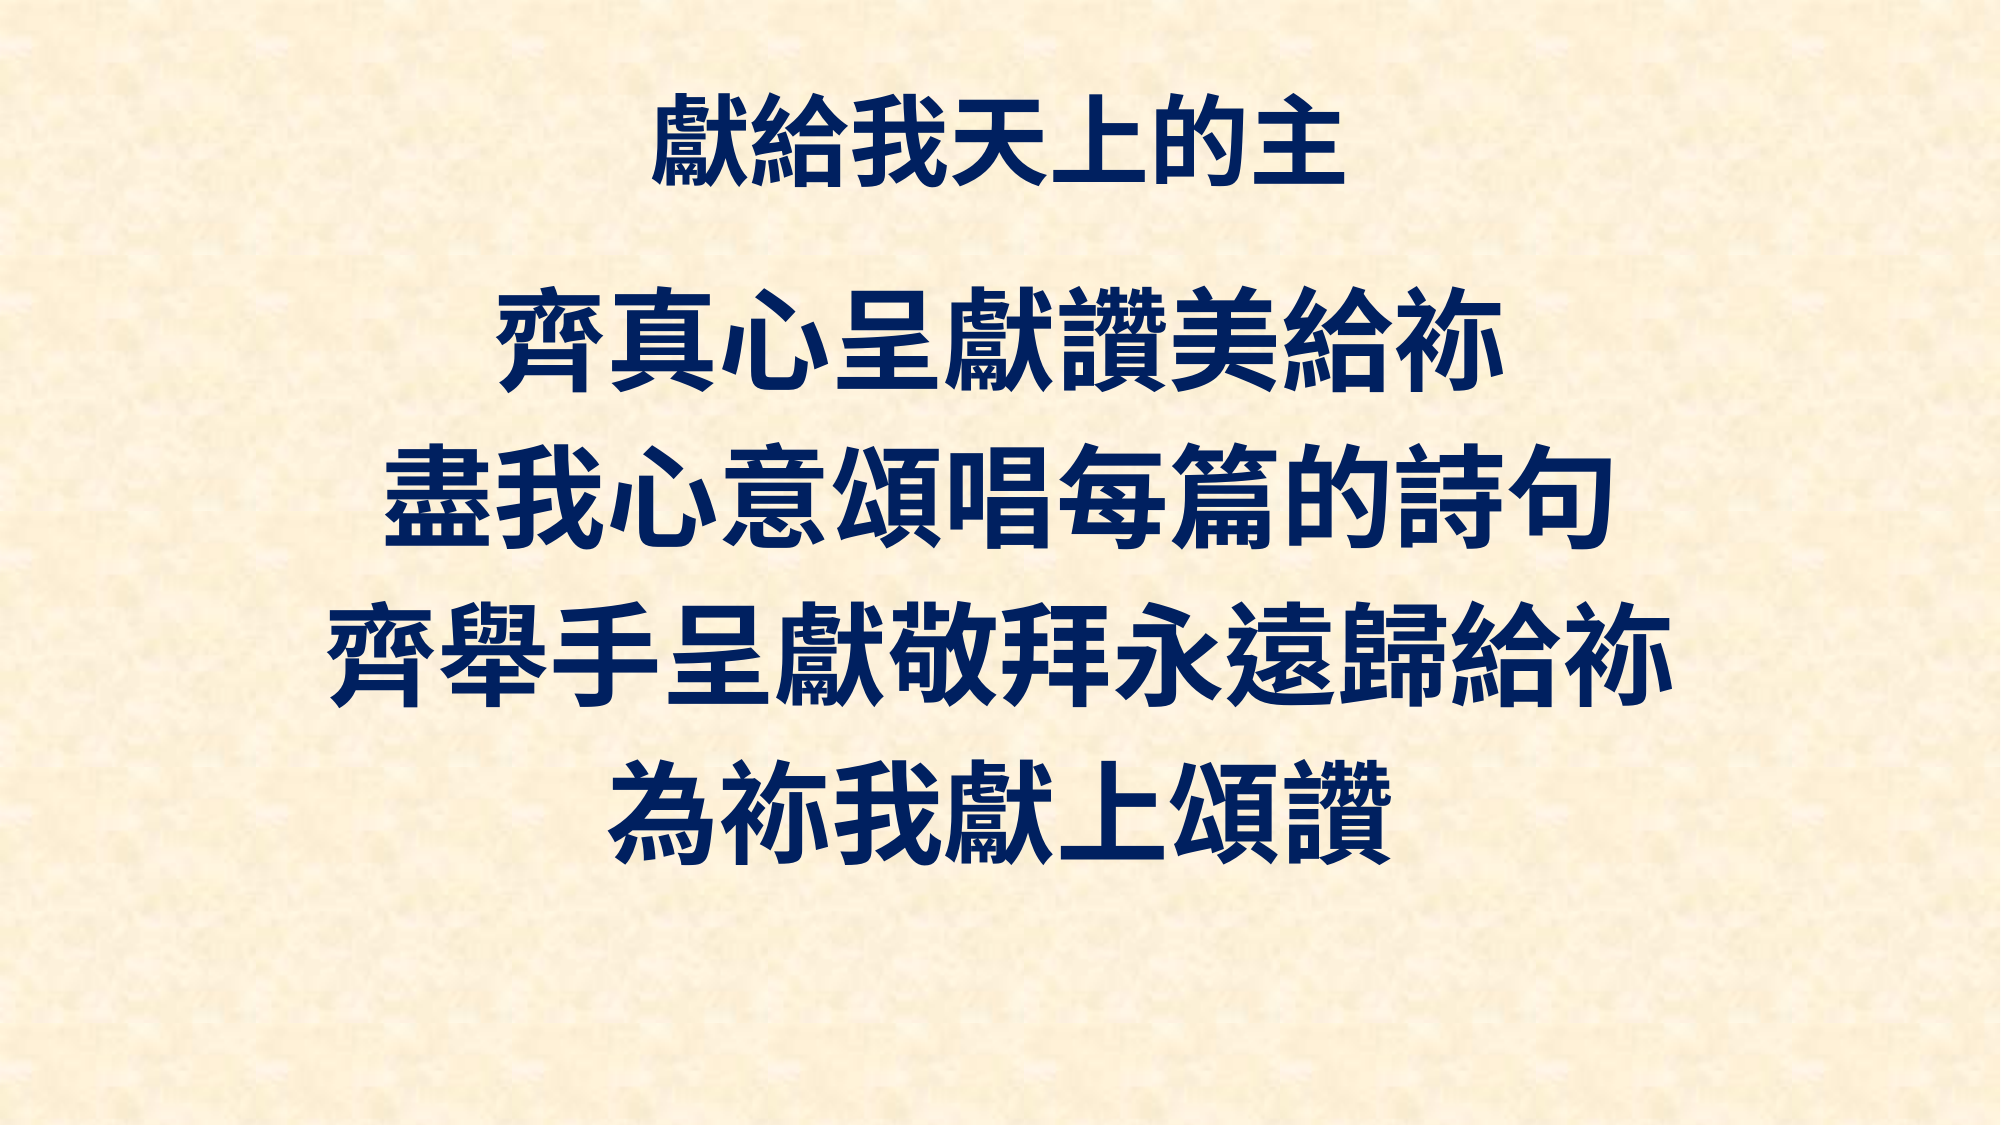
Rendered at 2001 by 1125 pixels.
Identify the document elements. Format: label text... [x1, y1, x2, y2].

list 齊真心呈獻讚美給袮 盡我心意頌唱每篇的詩句 齊舉手呈獻敬拜永遠歸給袮 為袮我獻上頌讚 [249, 262, 1750, 1005]
title 獻給我天上的主 [99, 45, 1900, 233]
picture [0, 0, 2001, 1125]
